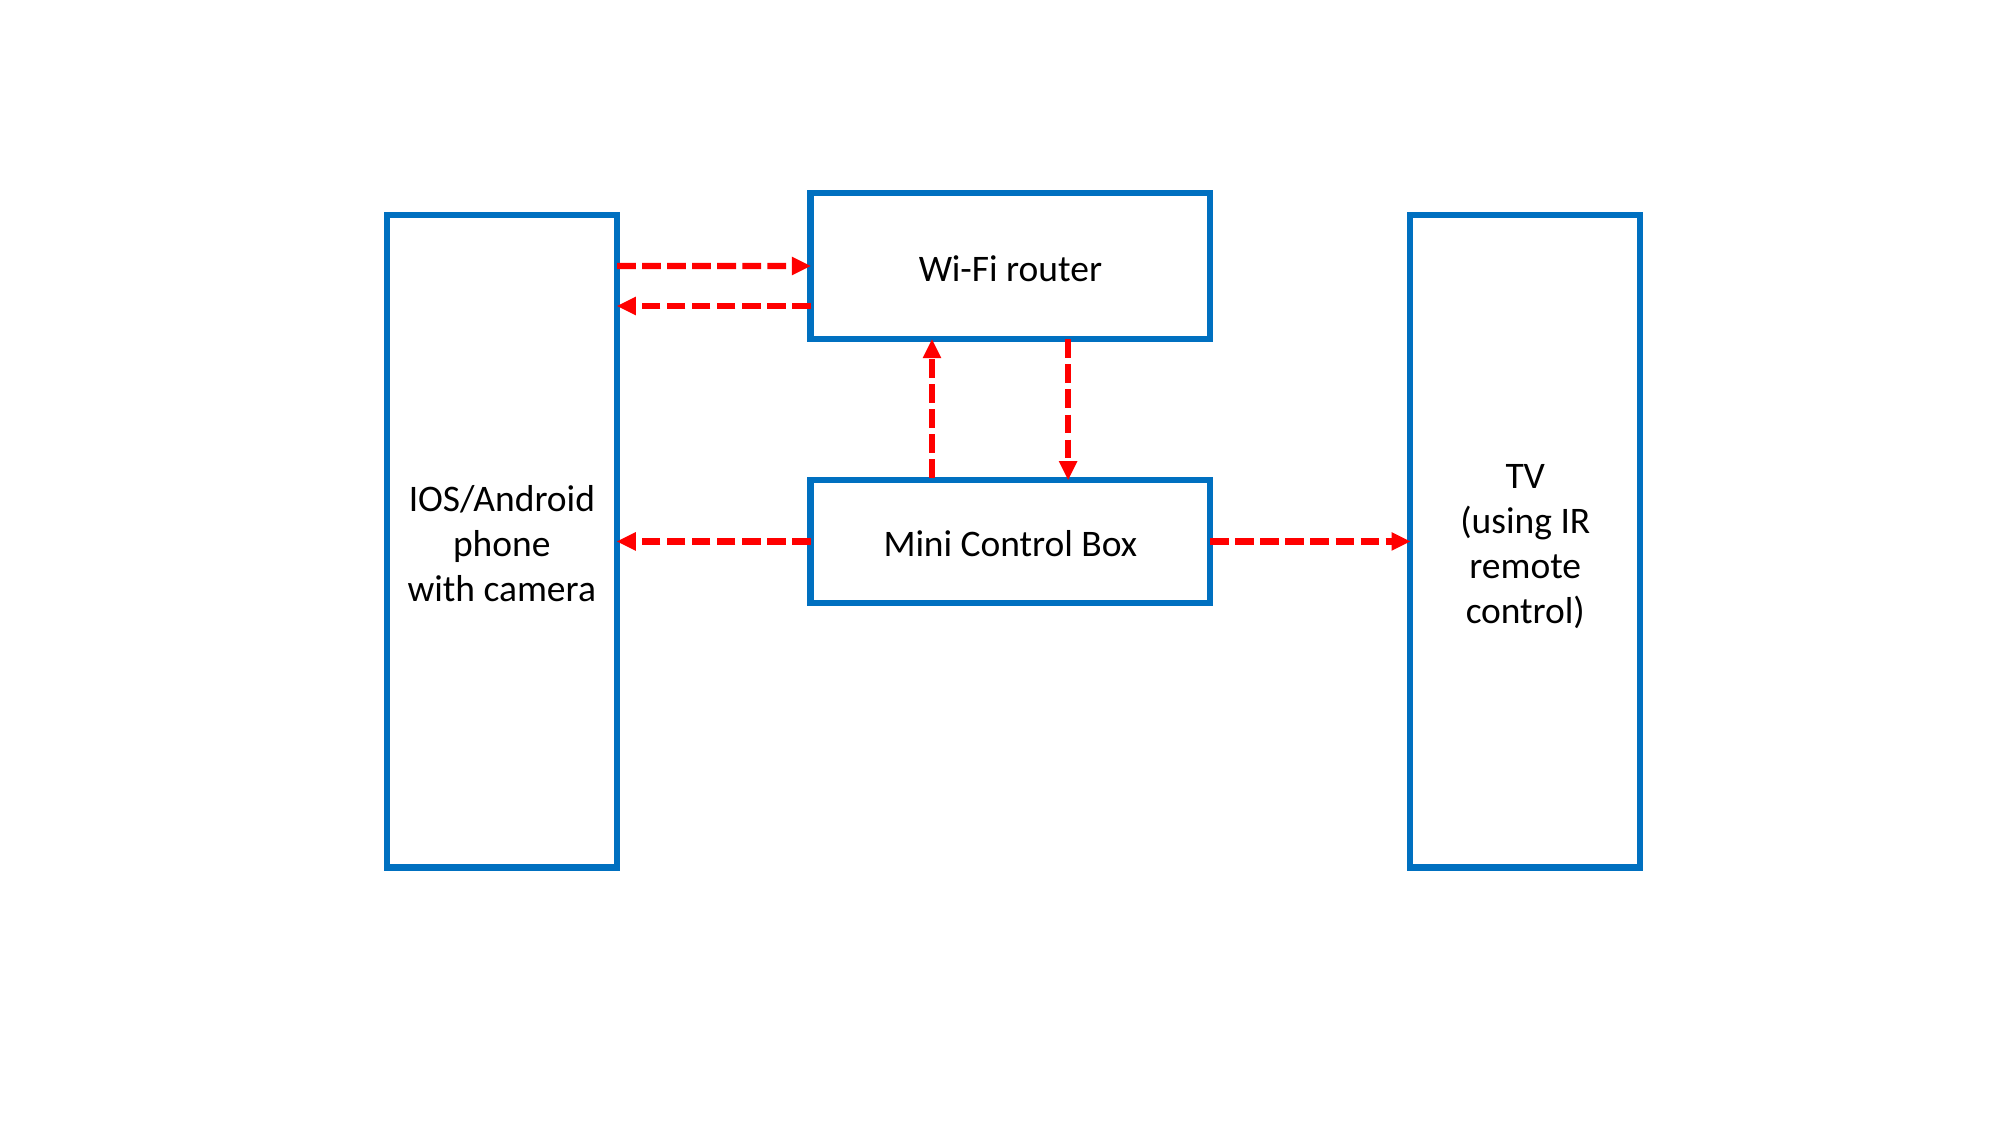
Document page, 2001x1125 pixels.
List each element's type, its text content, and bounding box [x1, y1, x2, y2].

text_box TV (using IR remote control) [1409, 214, 1641, 869]
text_box IOS/Android phone with camera [386, 214, 618, 869]
text_box Wi-Fi router [809, 192, 1211, 340]
text_box Mini Control Box [809, 479, 1211, 604]
